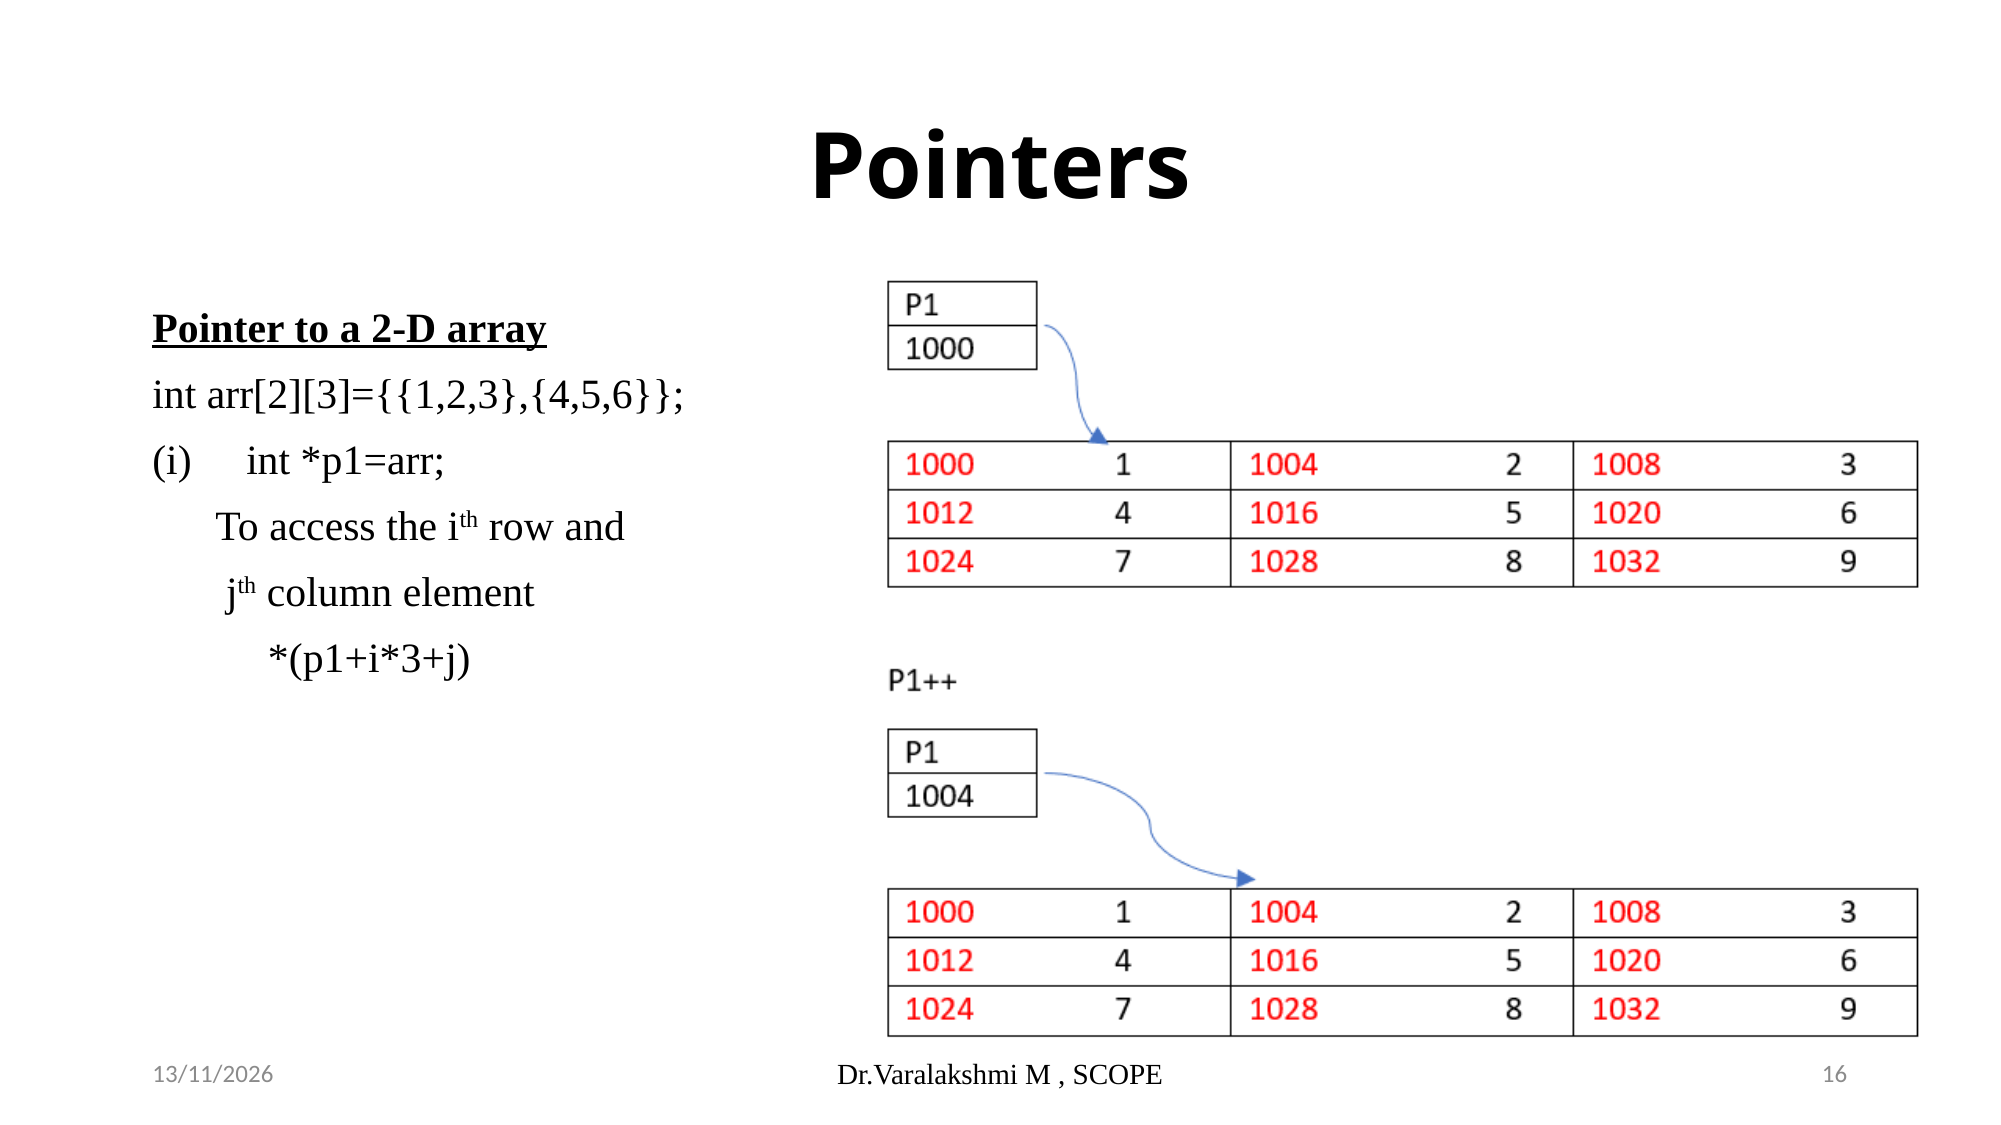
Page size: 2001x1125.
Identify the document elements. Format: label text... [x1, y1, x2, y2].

picture [847, 253, 1978, 1059]
list Pointer to a 2-D array int arr[2][3]={{1,2,3},{4,5,6}}; int *p1=arr; To access the ith row and jth column element *(p1+i*3+j) [137, 299, 847, 1014]
slide_number 16 [1412, 1059, 1863, 1103]
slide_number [137, 1042, 588, 1103]
footer Dr.Varalakshmi M , SCOPE [662, 1042, 1338, 1103]
title Pointers [137, 59, 1863, 278]
